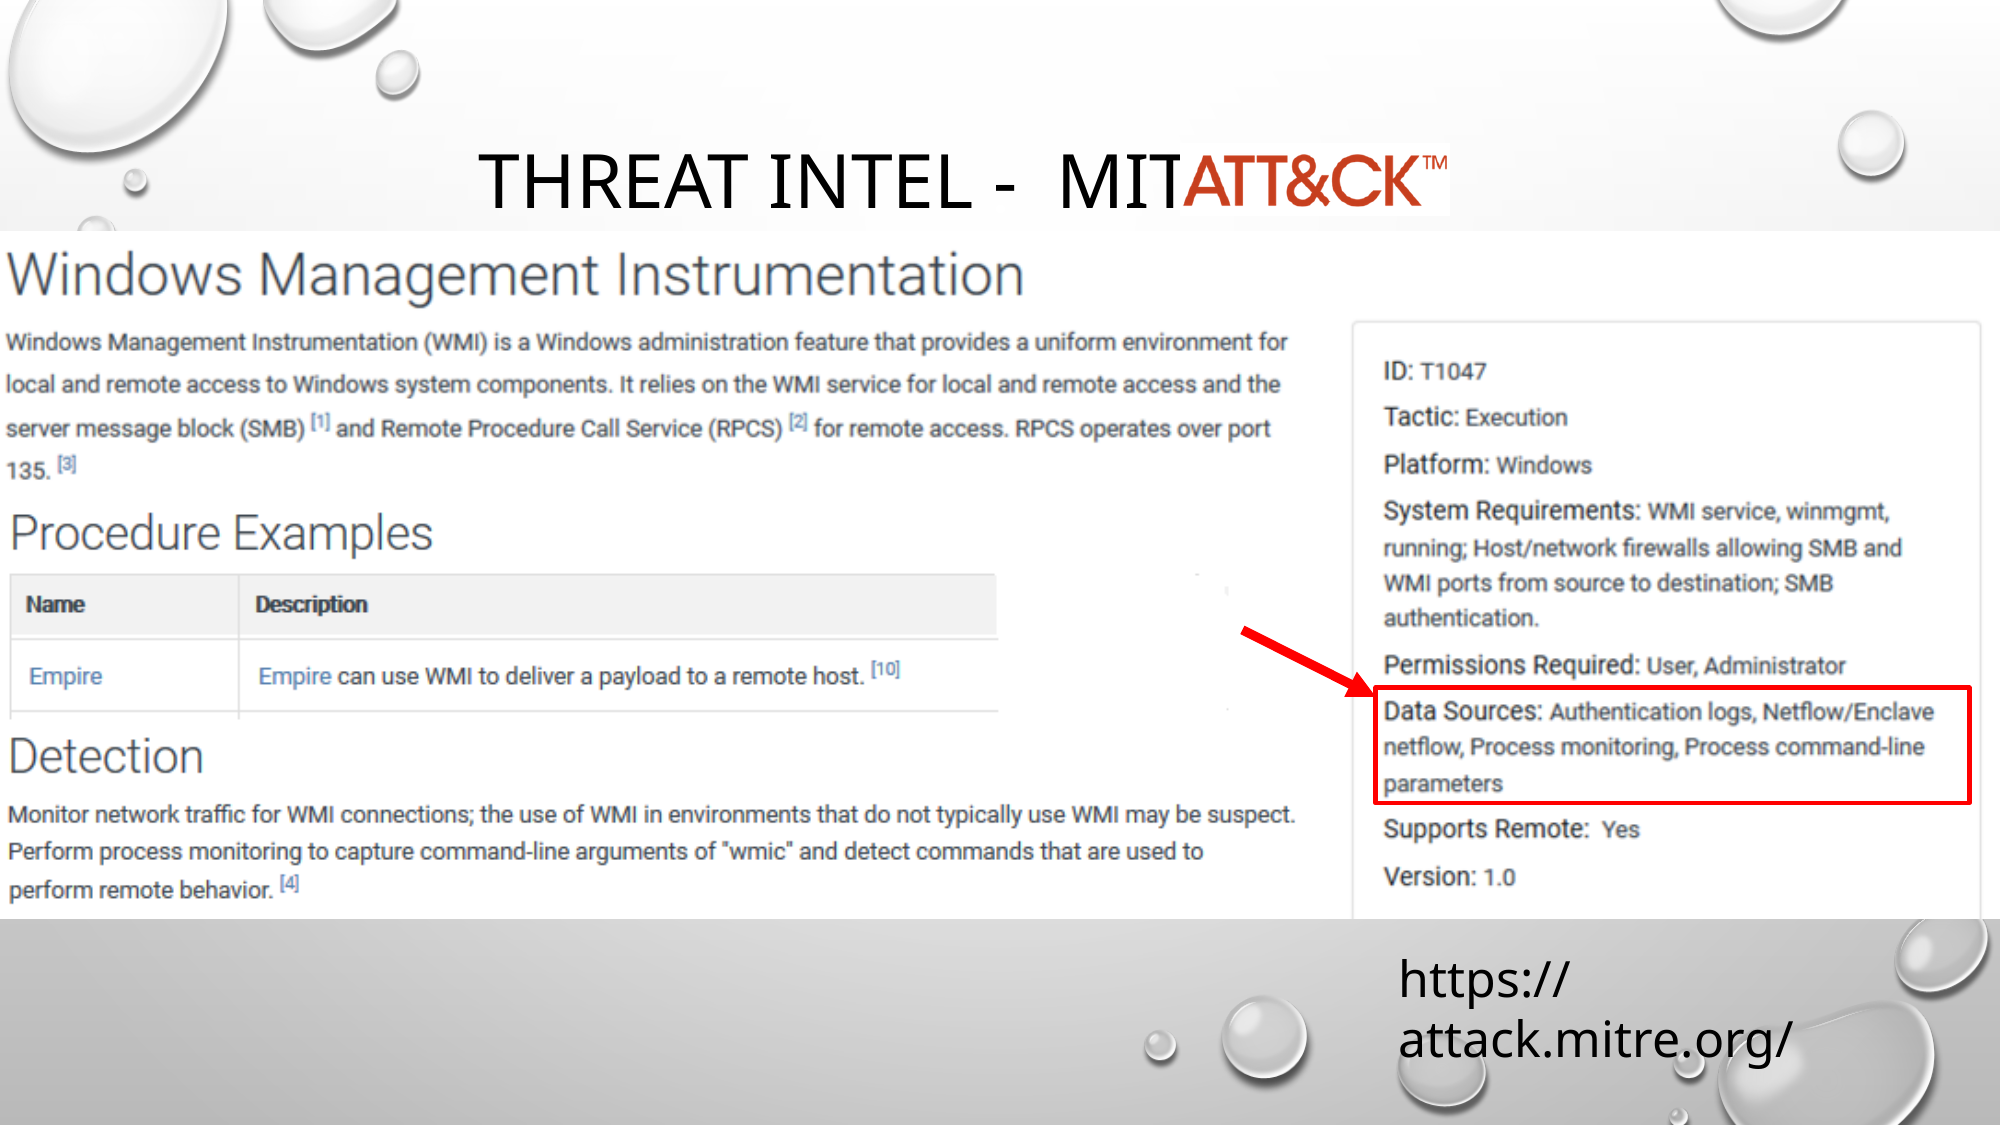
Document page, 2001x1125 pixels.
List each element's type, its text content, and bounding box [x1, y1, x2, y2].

picture [0, 0, 2000, 1125]
title Threat INTEL - MITRE [112, 63, 1814, 231]
text_box https://attack.mitre.org/ [1384, 940, 1941, 1075]
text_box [1242, 629, 1376, 698]
